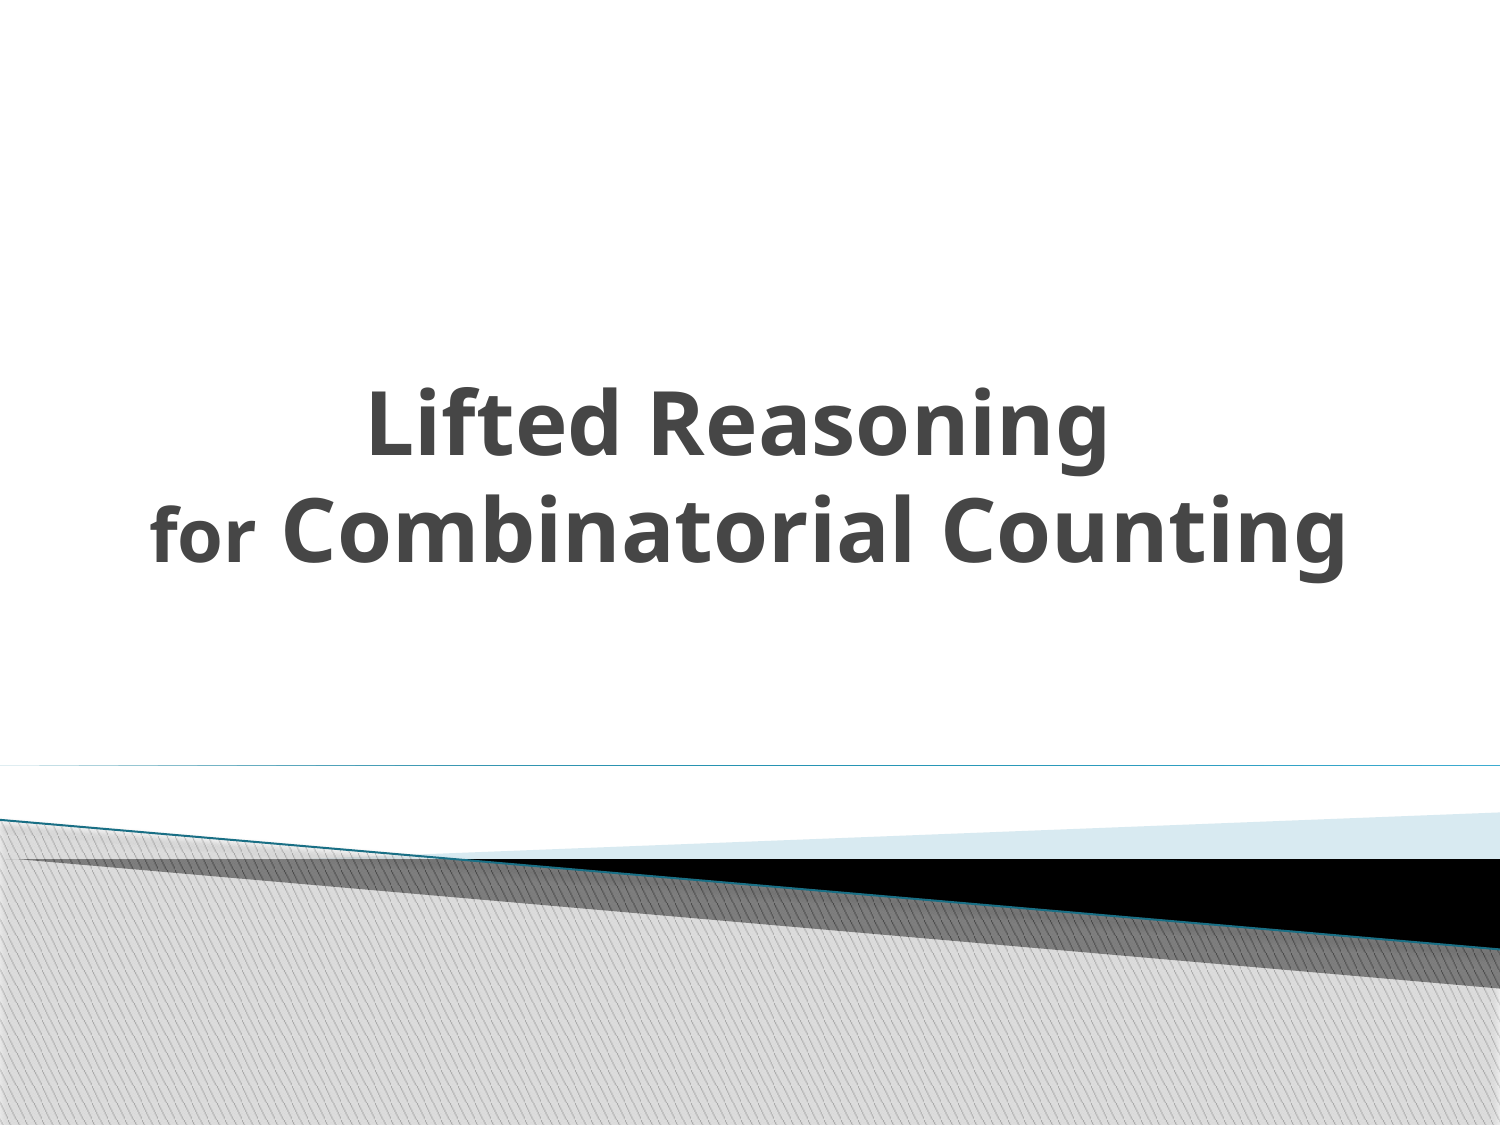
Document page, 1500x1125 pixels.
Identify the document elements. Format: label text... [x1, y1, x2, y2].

picture [5, 859, 1500, 989]
title Lifted Reasoning for Combinatorial Counting [112, 287, 1388, 588]
